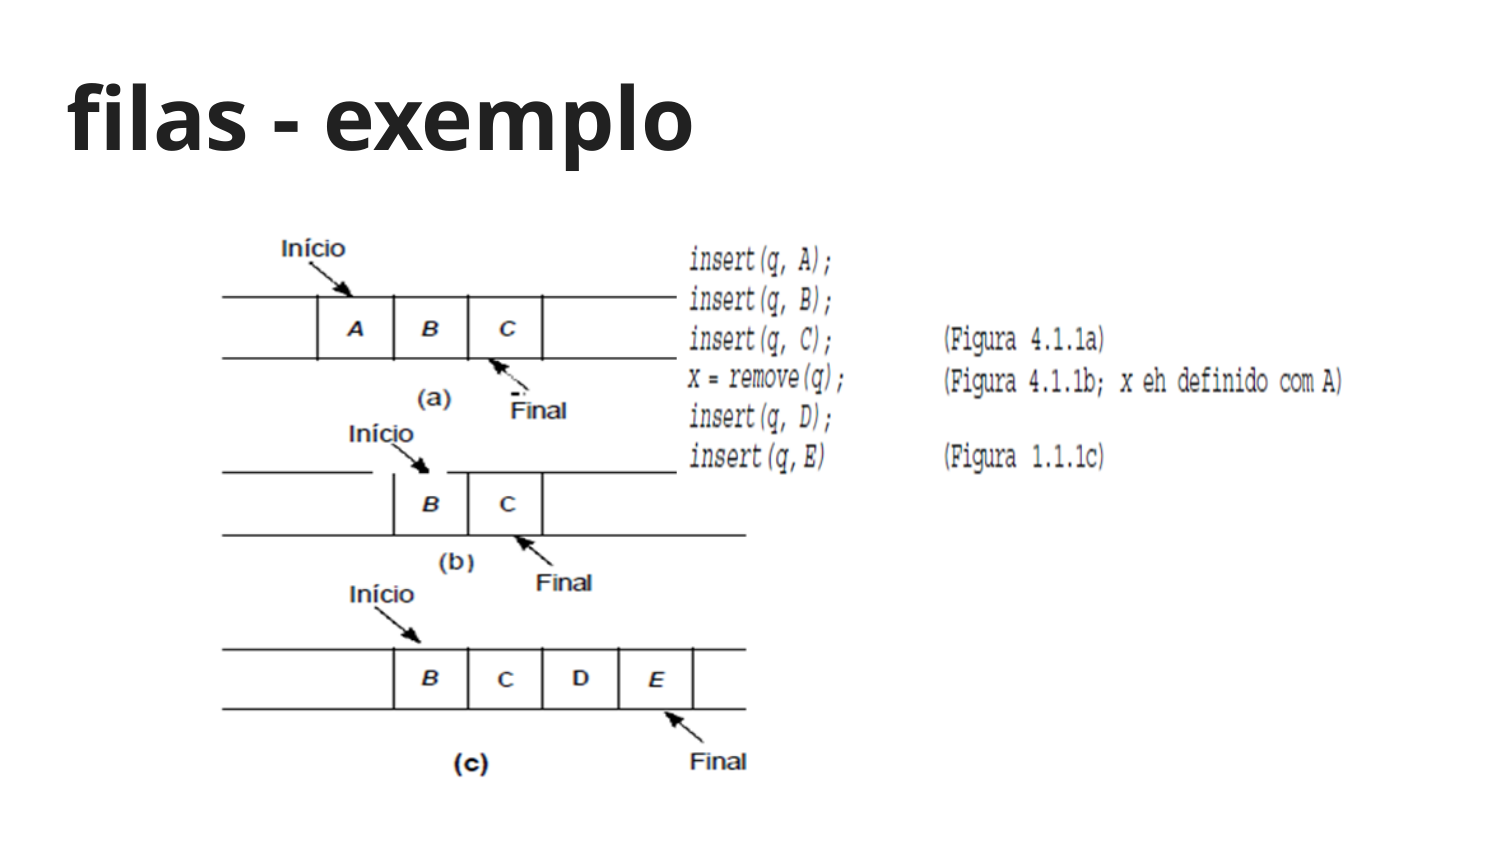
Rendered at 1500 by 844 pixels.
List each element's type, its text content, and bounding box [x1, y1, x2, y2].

title filas - exemplo [51, 48, 1449, 180]
picture [138, 212, 1362, 784]
